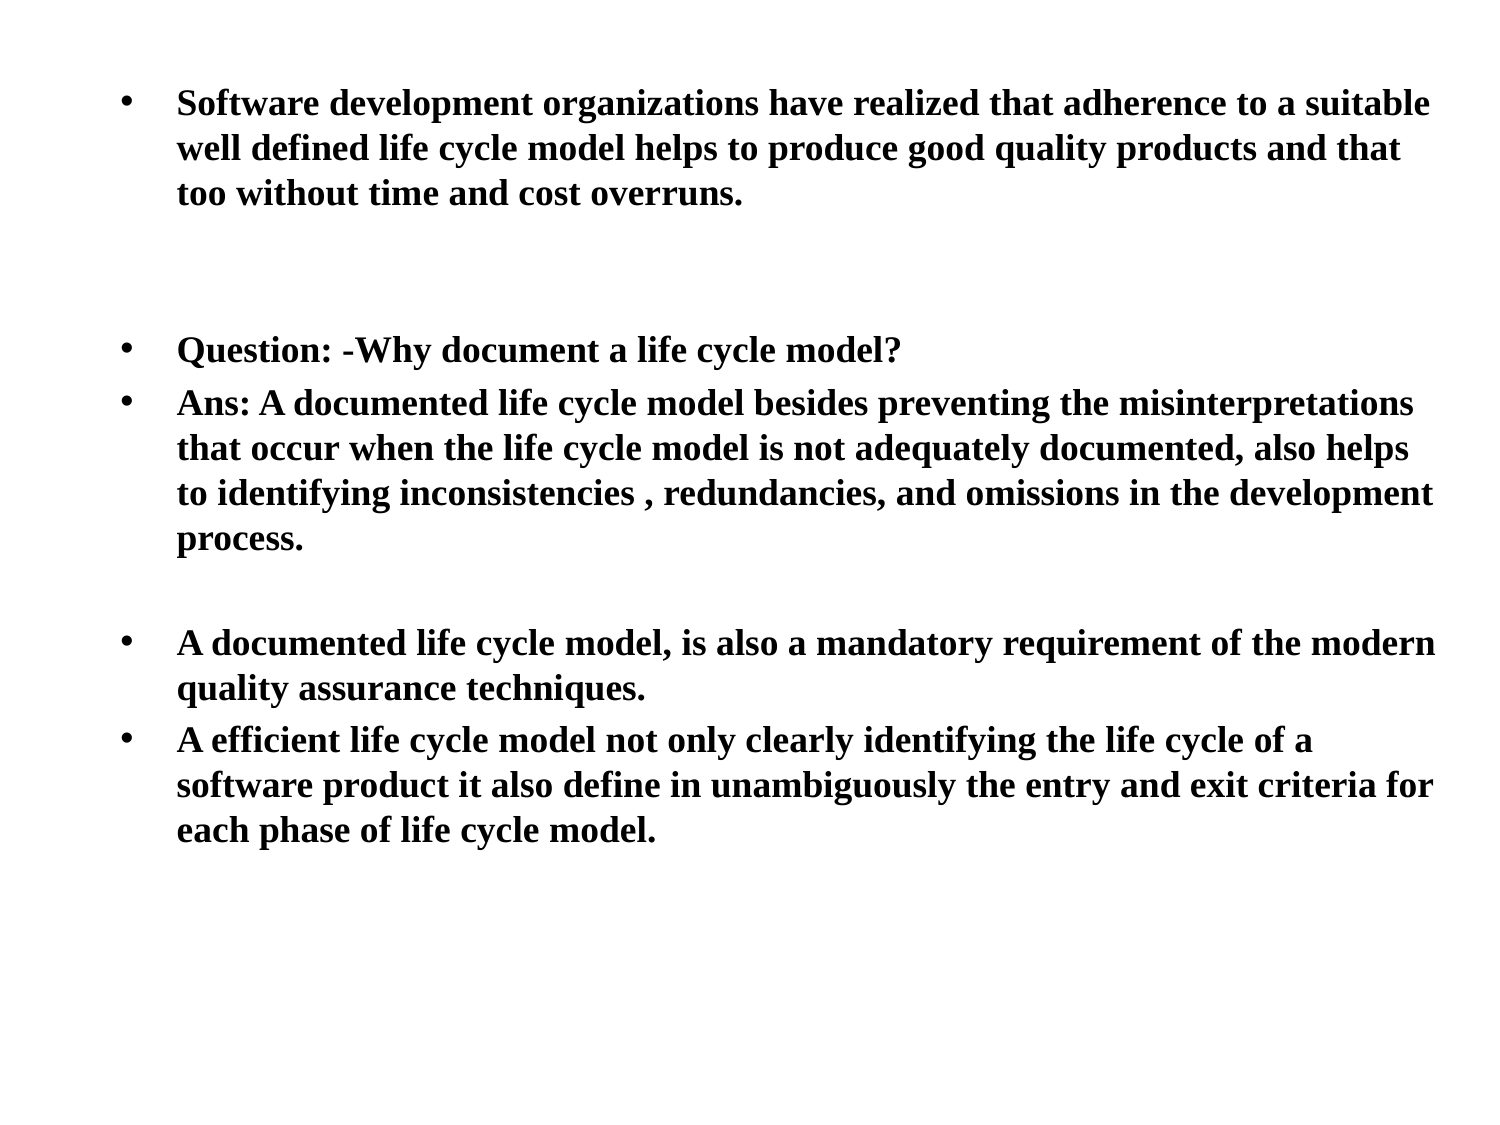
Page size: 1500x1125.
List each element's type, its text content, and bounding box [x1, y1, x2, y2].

list Software development organizations have realized that adherence to a suitable well defined life cycle model helps to produce good quality products and that too without time and cost overruns. Question: -Why document a life cycle model? Ans: A documented life cycle model besides preventing the misinterpretations that occur when the life cycle model is not adequately documented, also helps to identifying inconsistencies , redundancies, and omissions in the development process. A documented life cycle model, is also a mandatory requirement of the modern quality assurance techniques. A efficient life cycle model not only clearly identifying the life cycle of a software product it also define in unambiguously the entry and exit criteria for each phase of life cycle model. [105, 70, 1456, 1043]
